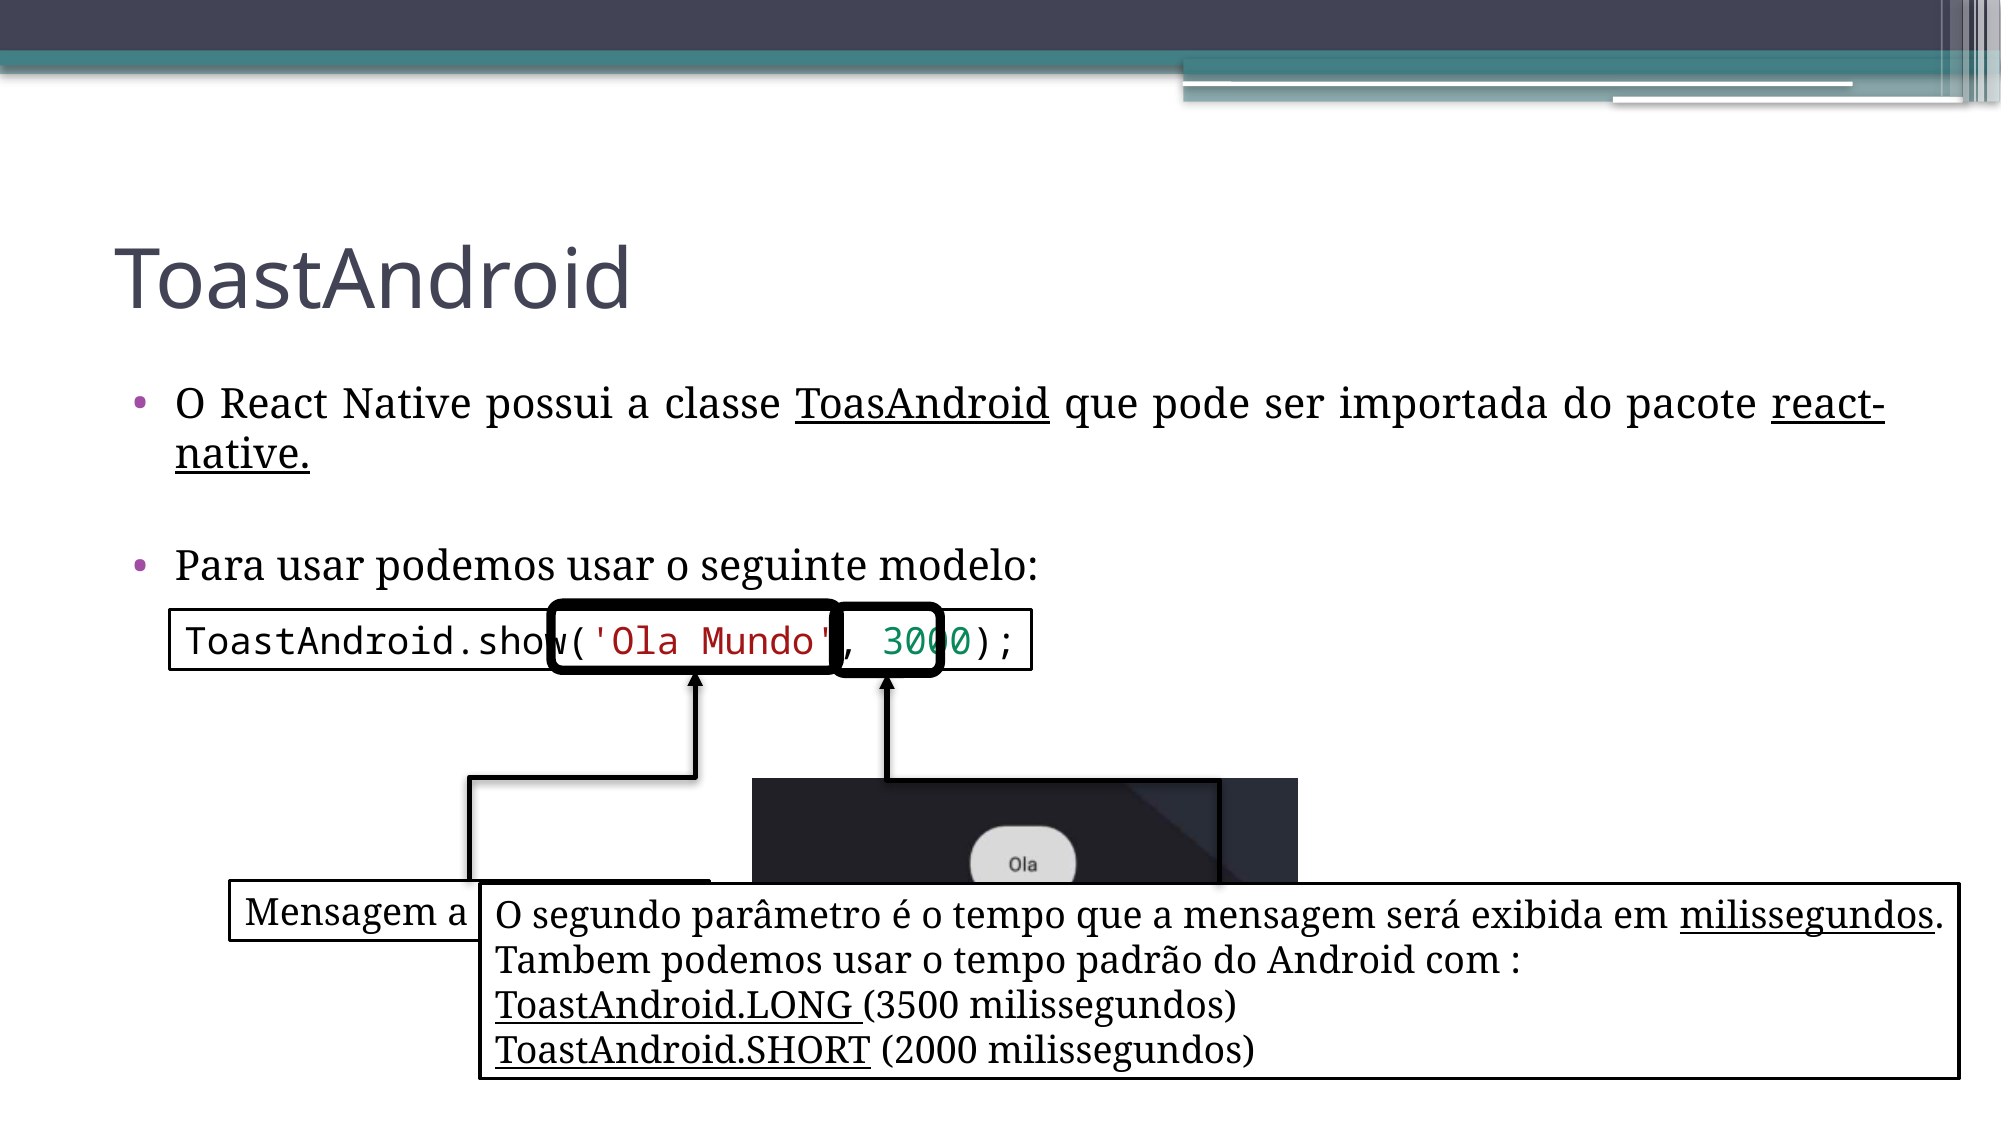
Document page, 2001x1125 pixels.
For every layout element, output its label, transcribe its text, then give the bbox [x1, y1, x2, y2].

title ToastAndroid [99, 187, 1900, 363]
text_box Mensagem a ser exibida. [228, 879, 478, 942]
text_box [947, 612, 1159, 946]
text_box [832, 604, 942, 675]
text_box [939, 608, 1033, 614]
list O React Native possui a classe ToasAndroid que pode ser importada do pacote react-native. Para usar podemos usar o seguinte modelo: [99, 368, 1900, 1094]
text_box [476, 662, 688, 889]
picture [752, 778, 1298, 987]
text_box O segundo parâmetro é o tempo que a mensagem será exibida em milissegundos. Tambem podemos usar o tempo padrão do Android com : ToastAndroid.LONG (3500 milissegundos) ToastAndroid.SHORT (2000 milissegundos) [478, 882, 1961, 1080]
text_box ToastAndroid.show('Ola Mundo', 3000); [168, 608, 550, 671]
text_box [549, 601, 838, 672]
